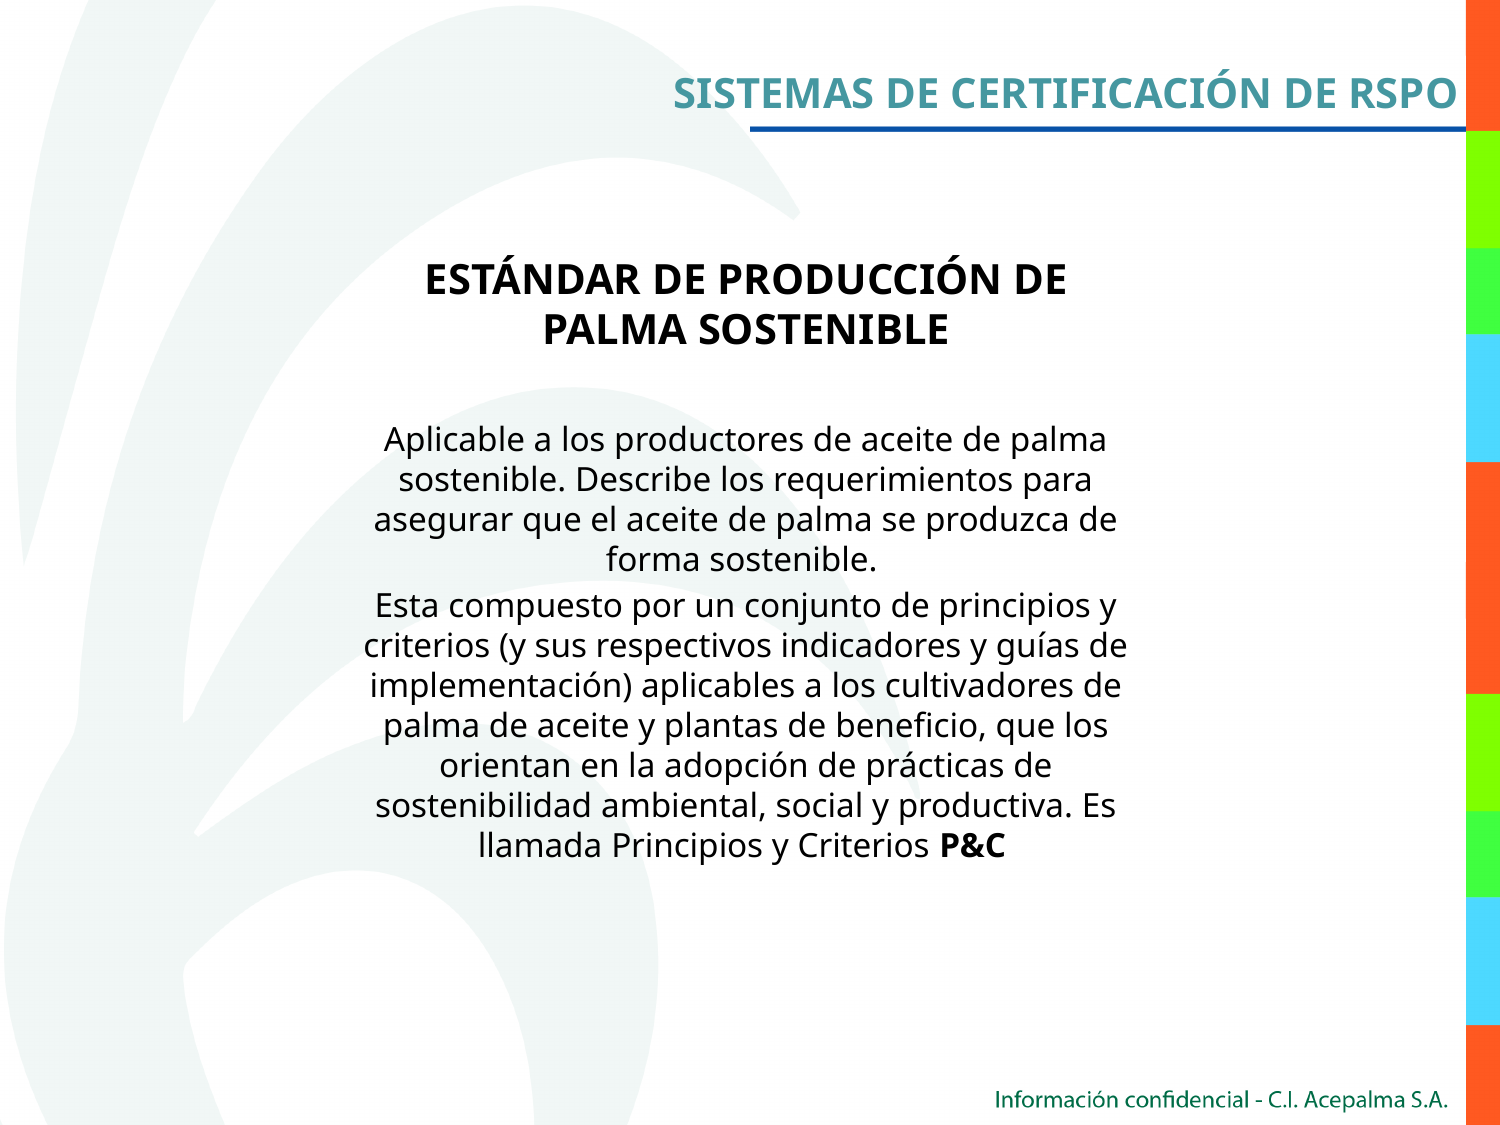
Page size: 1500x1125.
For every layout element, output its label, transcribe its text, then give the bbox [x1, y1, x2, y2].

picture [0, 0, 1500, 1125]
text_box ESTÁNDAR DE PRODUCCIÓN DE PALMA SOSTENIBLE Aplicable a los productores de aceite de palma sostenible. Describe los requerimientos para asegurar que el aceite de palma se produzca de forma sostenible. Esta compuesto por un conjunto de principios y criterios (y sus respectivos indicadores y guías de implementación) aplicables a los cultivadores de palma de aceite y plantas de beneficio, que los orientan en la adopción de prácticas de sostenibilidad ambiental, social y productiva. Es llamada Principios y Criterios P&C [346, 245, 1146, 1125]
text_box SISTEMAS DE CERTIFICACIÓN DE RSPO [659, 59, 1474, 124]
